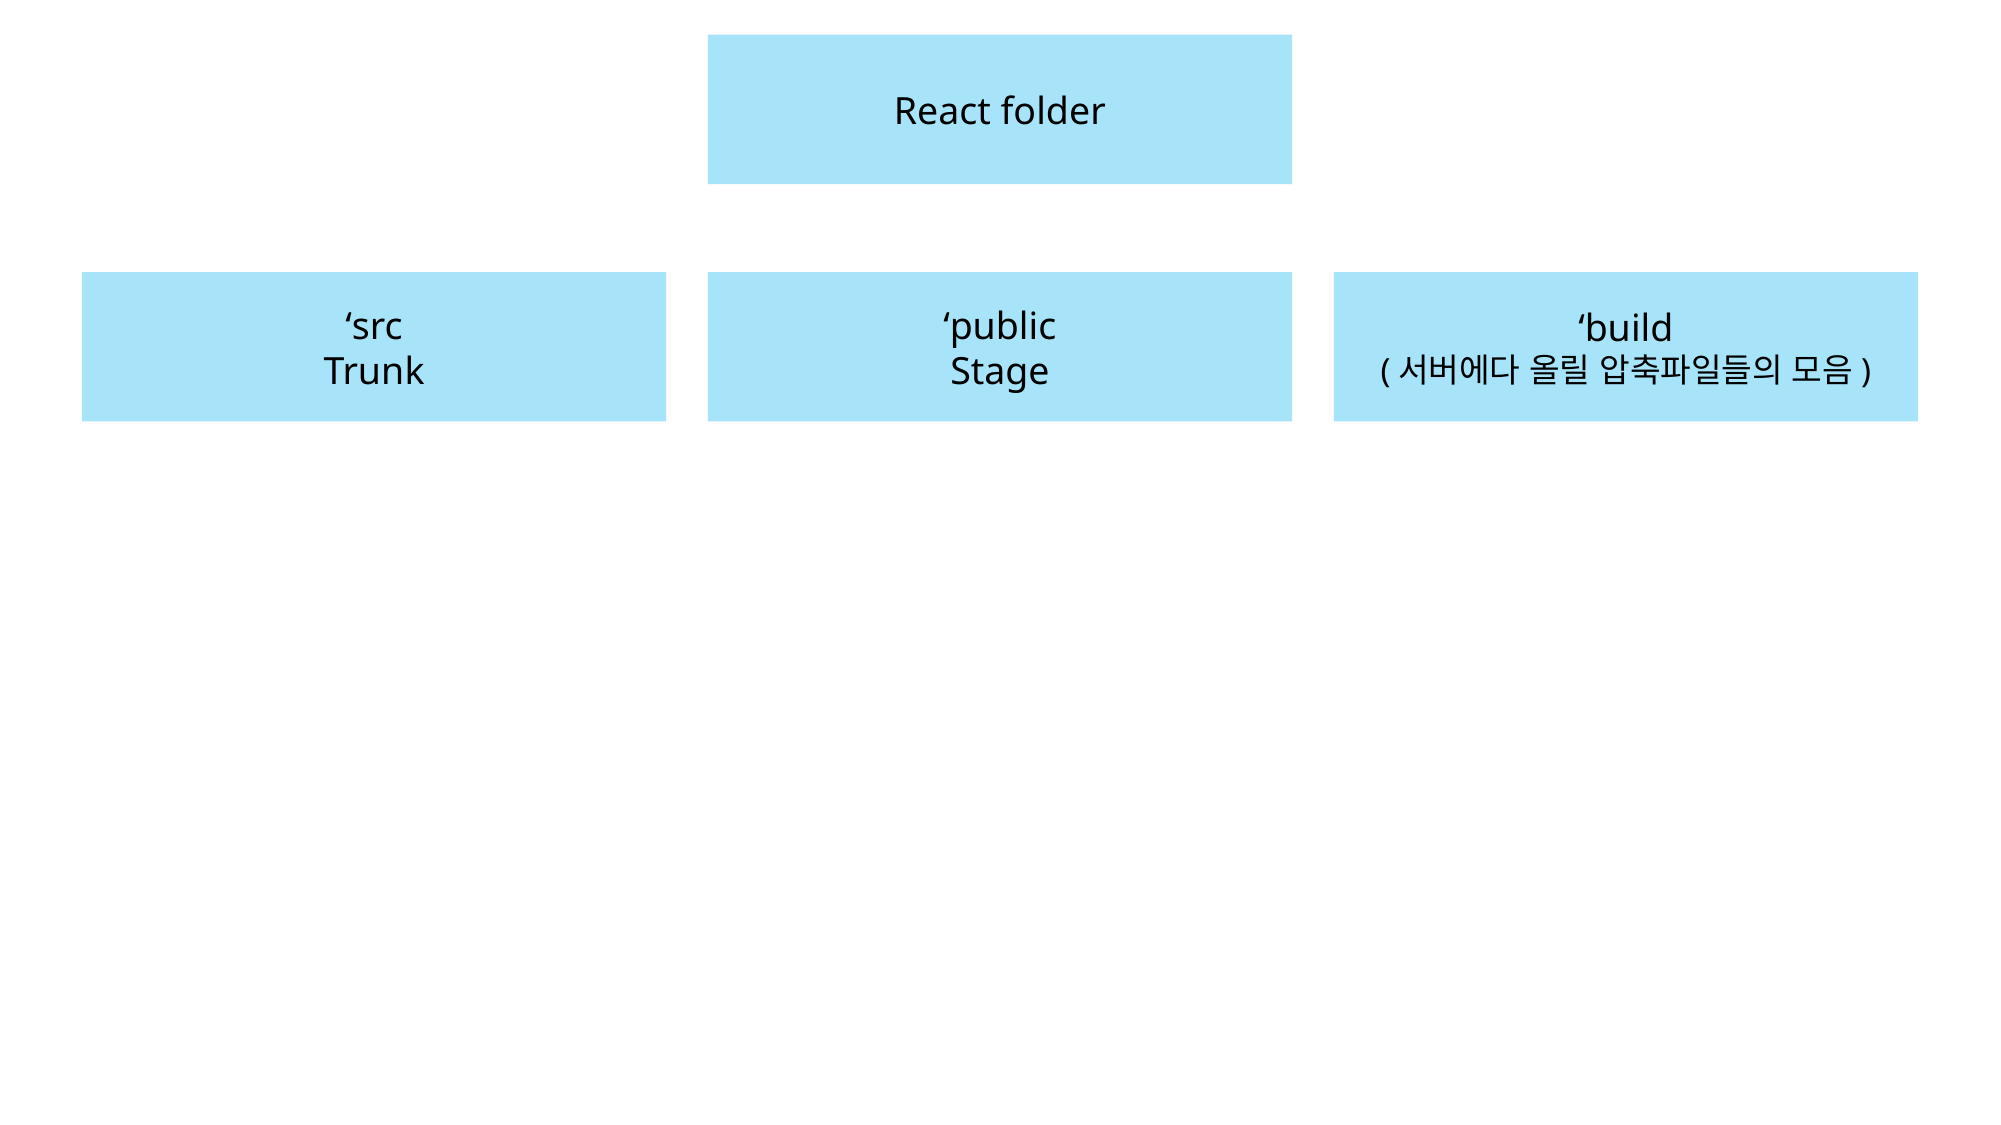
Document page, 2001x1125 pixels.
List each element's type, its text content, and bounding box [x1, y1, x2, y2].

text_box ‘src Trunk [81, 271, 667, 422]
text_box ‘build (서버에다 올릴 압축파일들의 모음) [1333, 271, 1919, 422]
text_box React folder [707, 34, 1293, 185]
text_box ‘public Stage [707, 271, 1293, 422]
